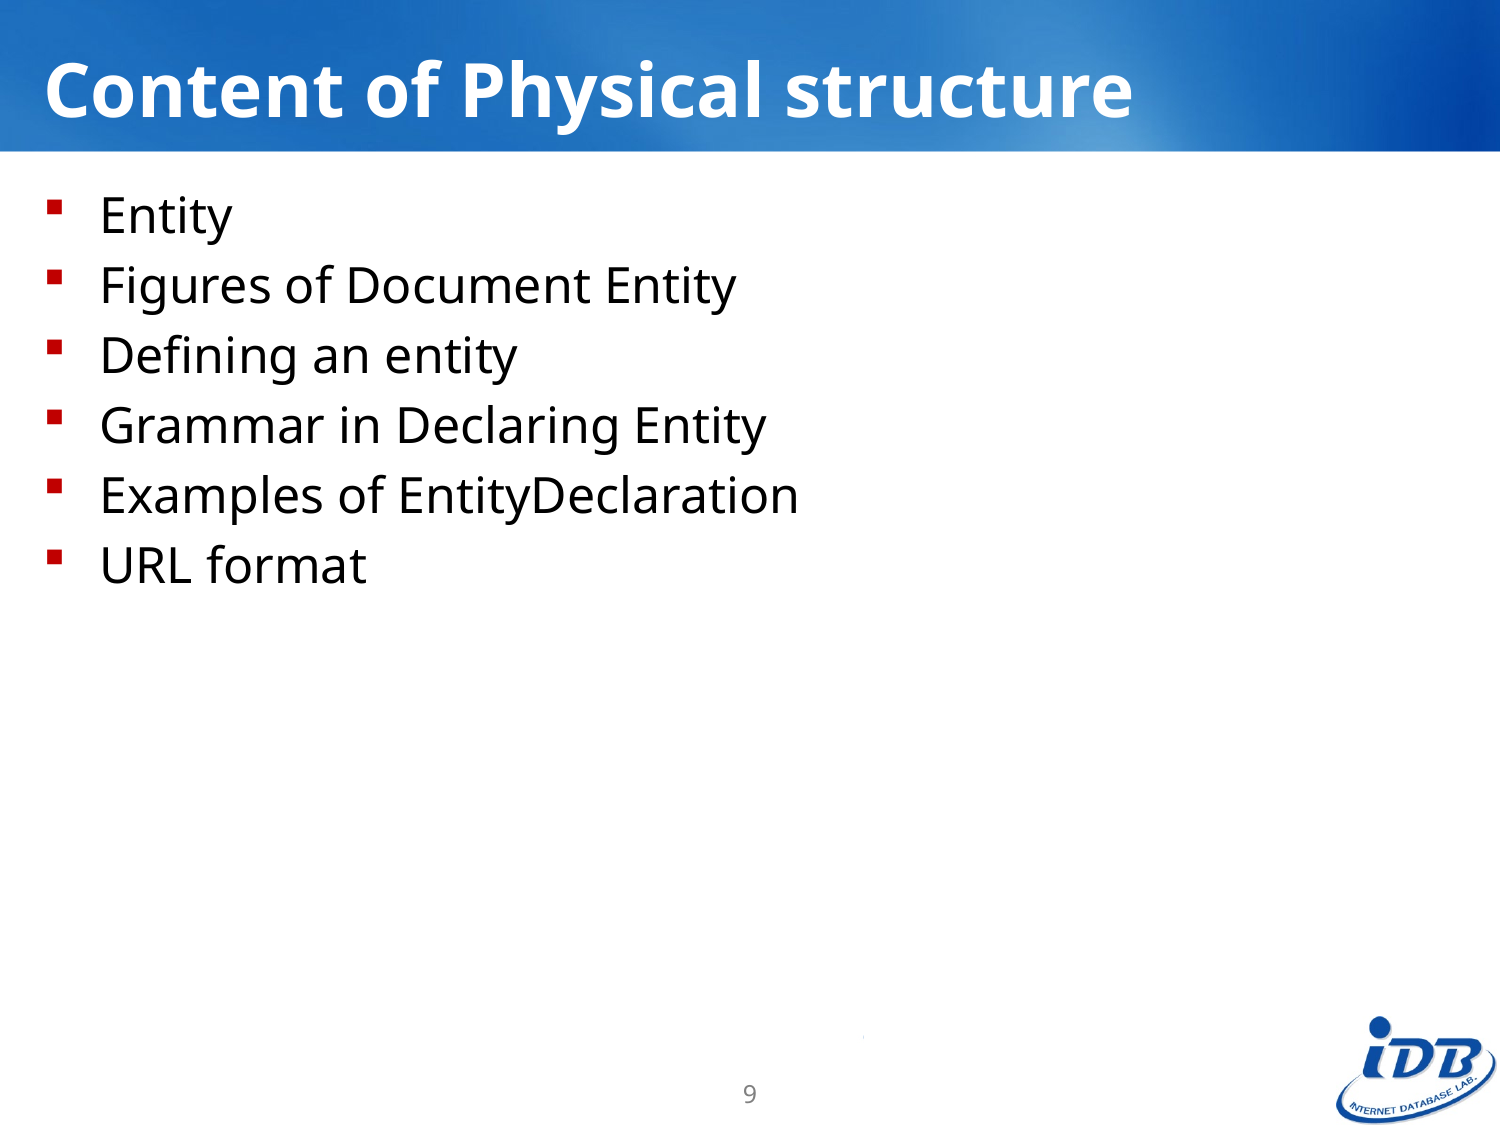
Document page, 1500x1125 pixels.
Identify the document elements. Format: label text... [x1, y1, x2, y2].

list Entity Figures of Document Entity Defining an entity Grammar in Declaring Entity Examples of EntityDeclaration URL format [28, 175, 1472, 1067]
slide_number 9 [688, 1078, 812, 1114]
title Content of Physical structure [28, 23, 1472, 153]
picture [0, 0, 1500, 1125]
